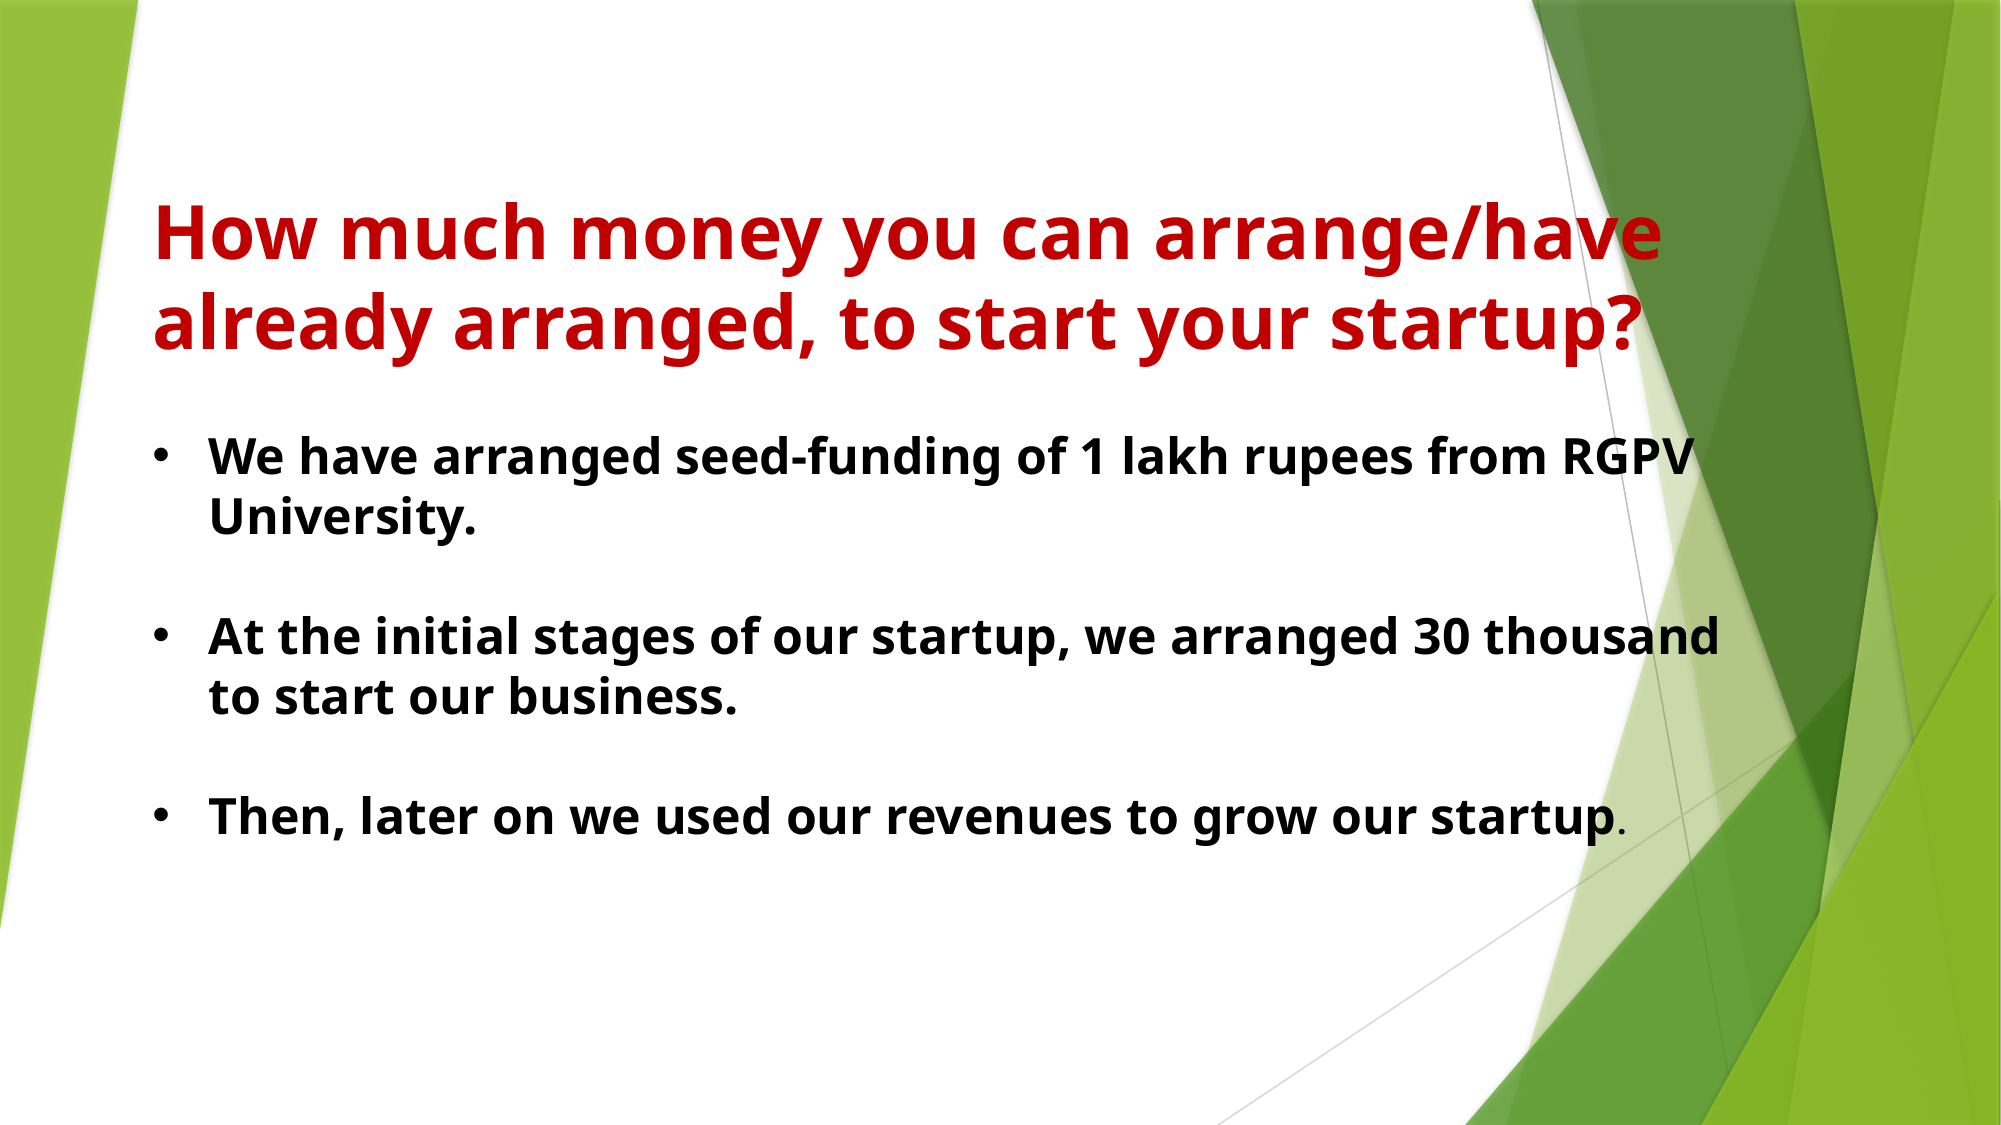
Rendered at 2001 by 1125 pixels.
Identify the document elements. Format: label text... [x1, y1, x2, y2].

text_box How much money you can arrange/have already arranged, to start your startup? We have arranged seed-funding of 1 lakh rupees from RGPV University. At the initial stages of our startup, we arranged 30 thousand to start our business. Then, later on we used our revenues to grow our startup. [137, 177, 1786, 892]
